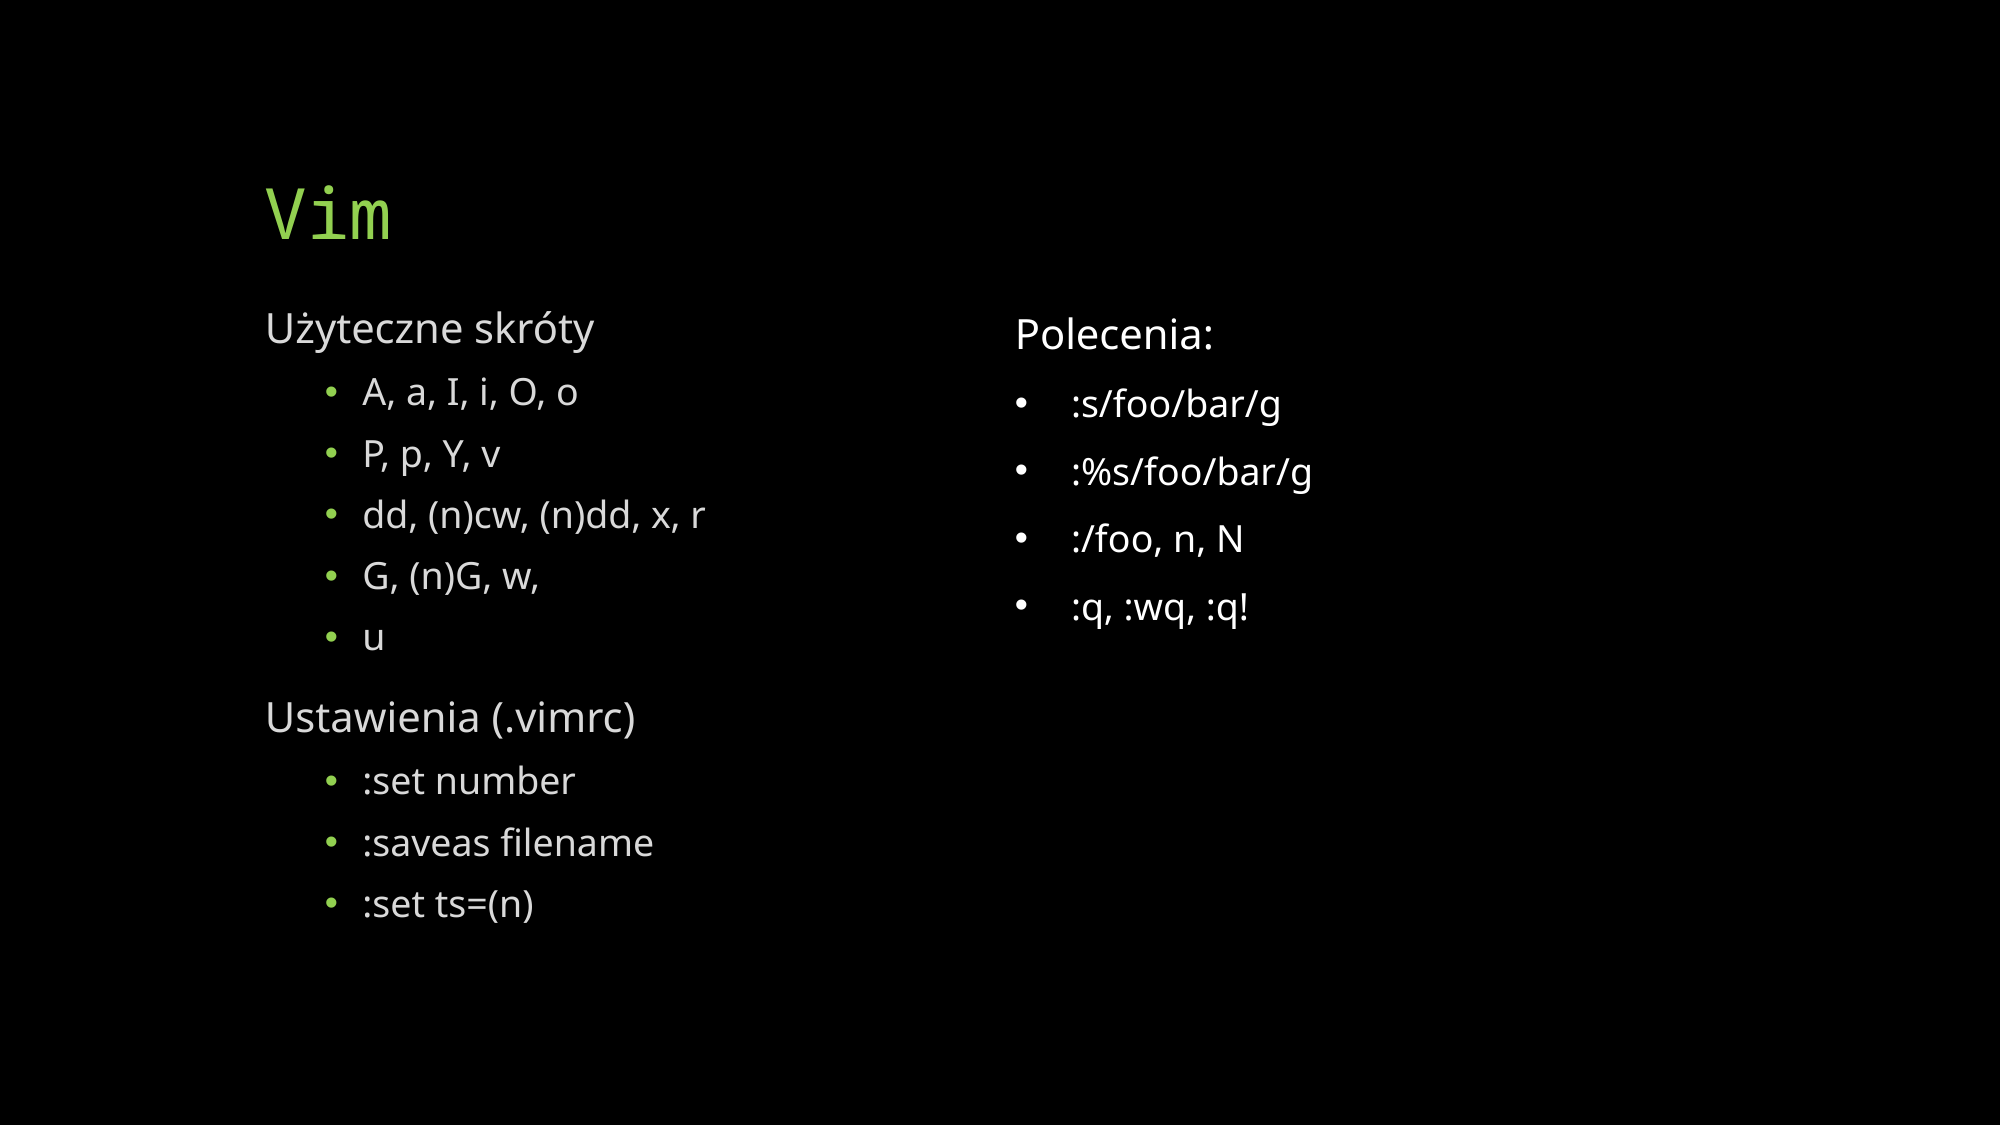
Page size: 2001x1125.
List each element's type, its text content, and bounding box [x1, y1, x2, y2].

title Vim [249, 75, 1750, 263]
list Użyteczne skróty A, a, I, i, O, o P, p, Y, v dd, (n)cw, (n)dd, x, r G, (n)G, w, u Ustawienia (.vimrc) :set number :saveas filename :set ts=(n) [249, 299, 894, 1000]
text_box Polecenia: :s/foo/bar/g :%s/foo/bar/g :/foo, n, N :q, :wq, :q! [999, 299, 1520, 635]
